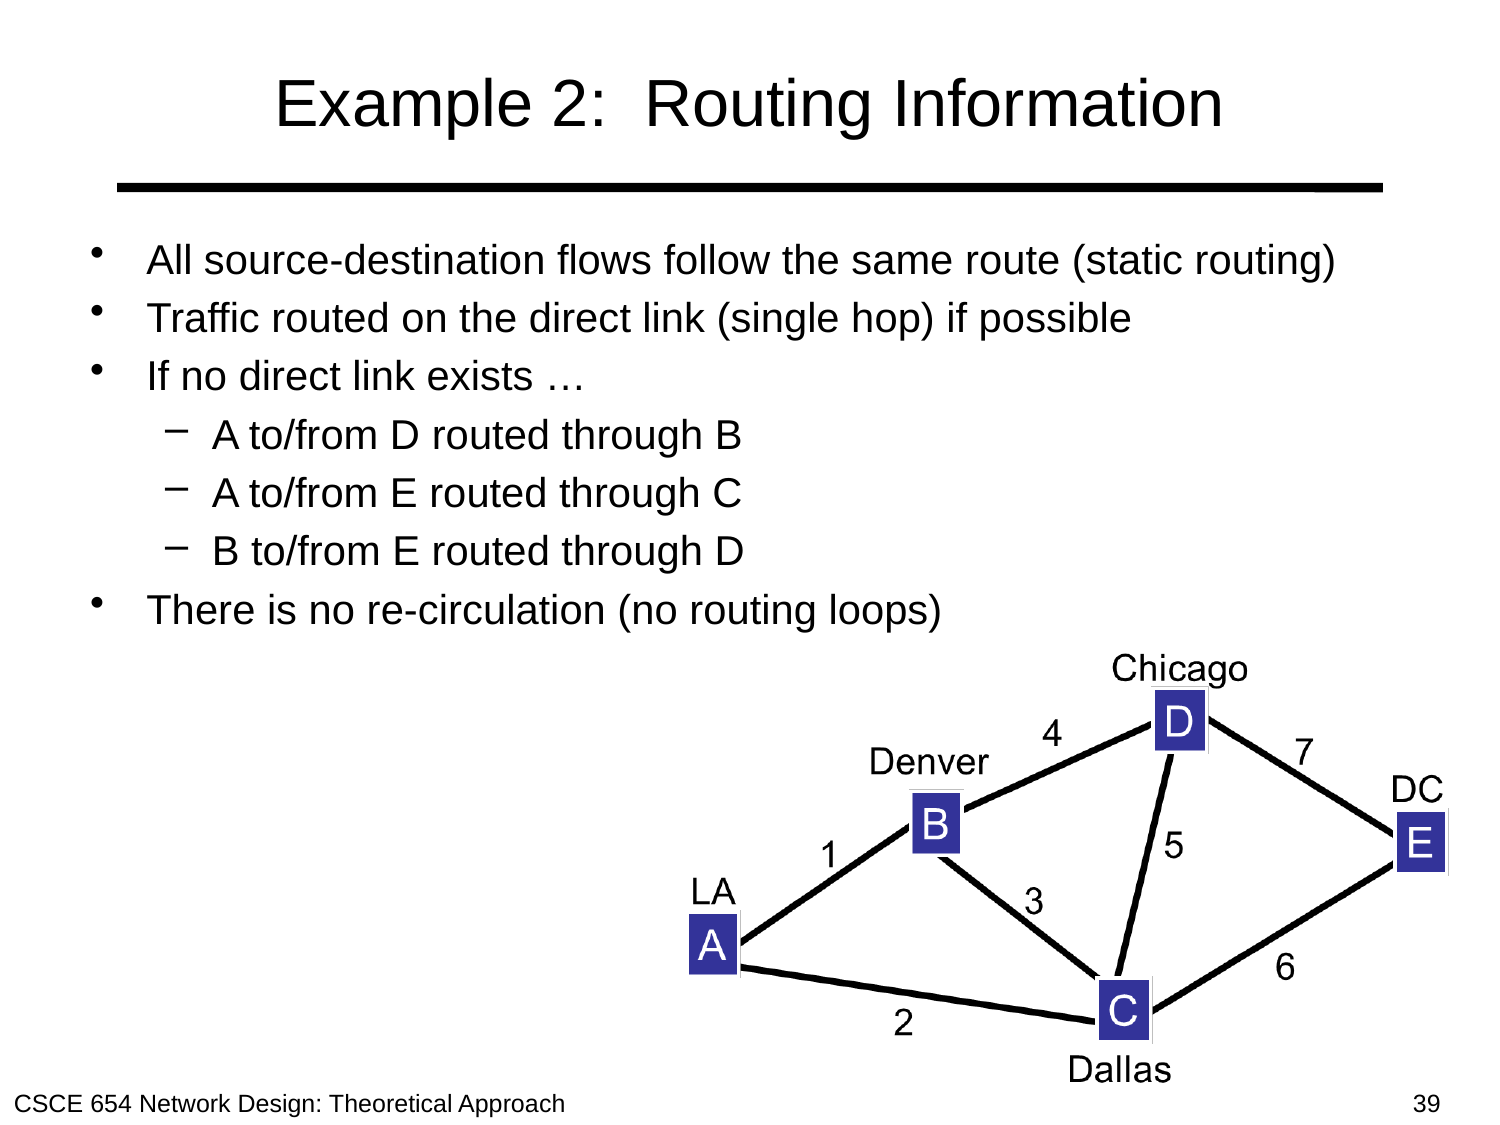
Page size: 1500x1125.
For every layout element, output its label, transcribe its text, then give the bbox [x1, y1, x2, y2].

list All source-destination flows follow the same route (static routing) Traffic routed on the direct link (single hop) if possible If no direct link exists … A to/from D routed through B A to/from E routed through C B to/from E routed through D There is no re-circulation (no routing loops) [75, 224, 1425, 1005]
picture [666, 633, 1469, 1113]
title Example 2: Routing Information [75, 24, 1425, 175]
